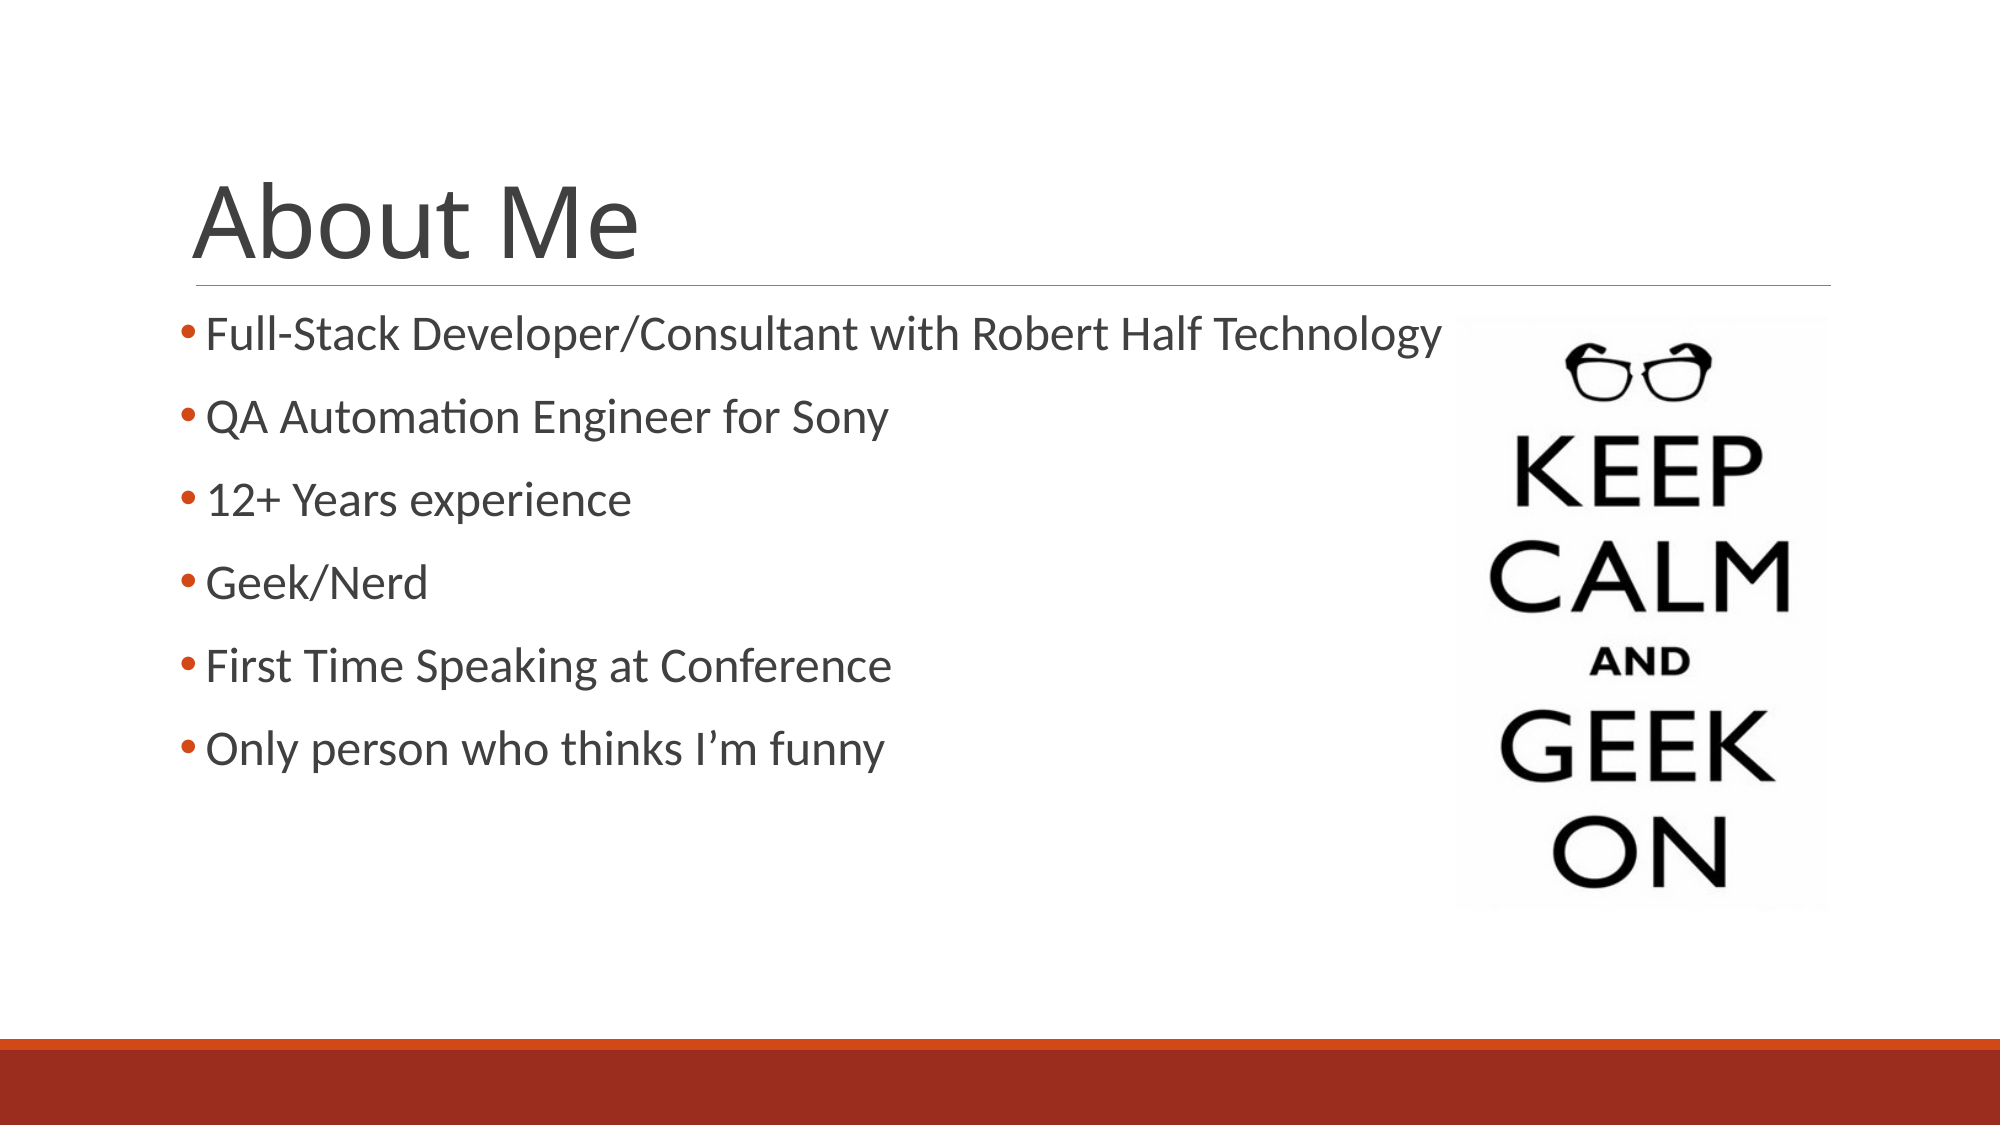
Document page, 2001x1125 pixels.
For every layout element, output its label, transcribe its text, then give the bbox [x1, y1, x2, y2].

picture [1454, 298, 1828, 930]
list Full-Stack Developer/Consultant with Robert Half Technology QA Automation Engineer for Sony 12+ Years experience Geek/Nerd First Time Speaking at Conference Only person who thinks I’m funny [177, 299, 1475, 1014]
title About Me [177, 48, 1828, 287]
